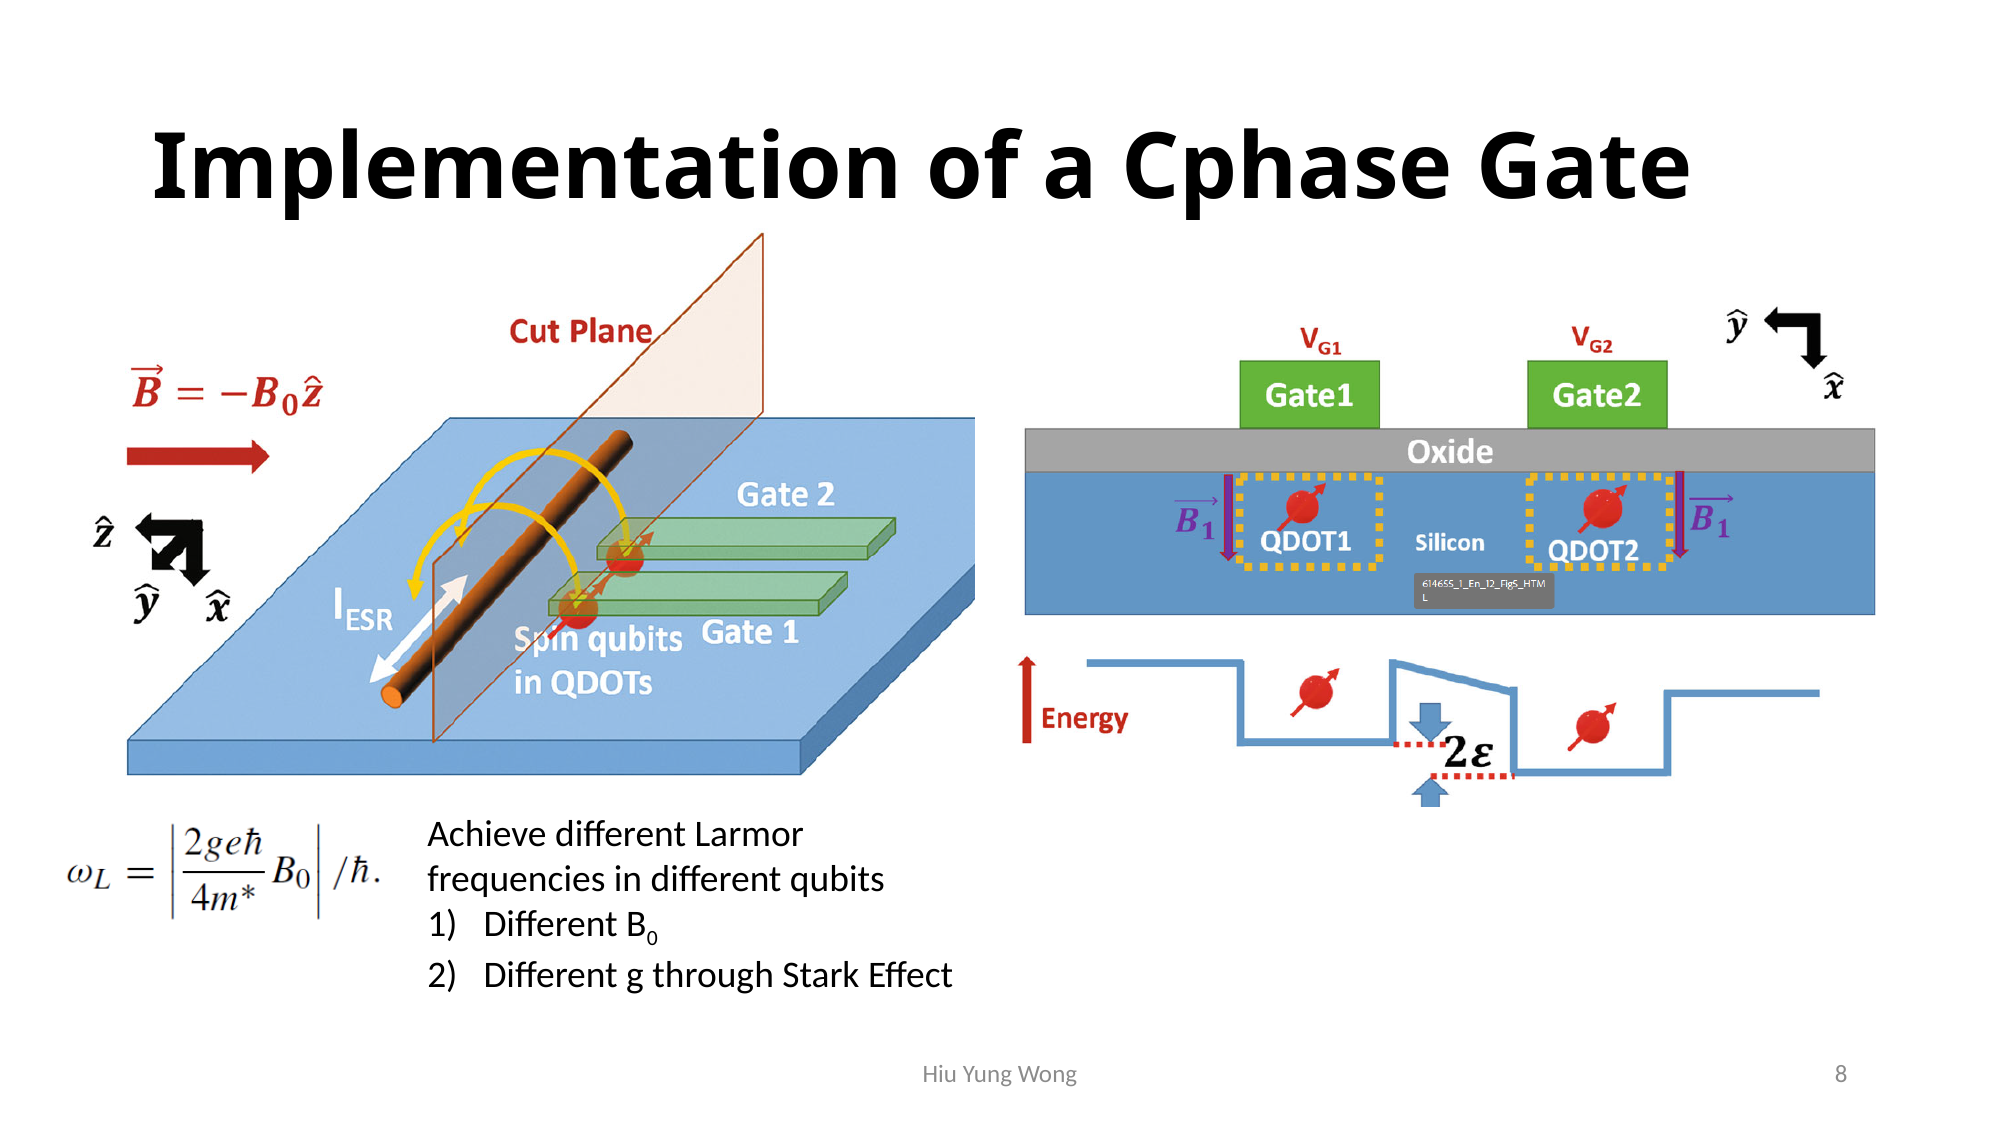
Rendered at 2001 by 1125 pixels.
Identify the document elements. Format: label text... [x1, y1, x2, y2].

picture [37, 806, 388, 934]
picture [0, 224, 1952, 807]
text_box Achieve different Larmor frequencies in different qubits Different B0 Different g through Stark Effect [412, 801, 975, 1003]
footer Hiu Yung Wong [662, 1042, 1338, 1103]
title Implementation of a Cphase Gate [137, 59, 1863, 278]
slide_number 8 [1412, 1042, 1863, 1103]
